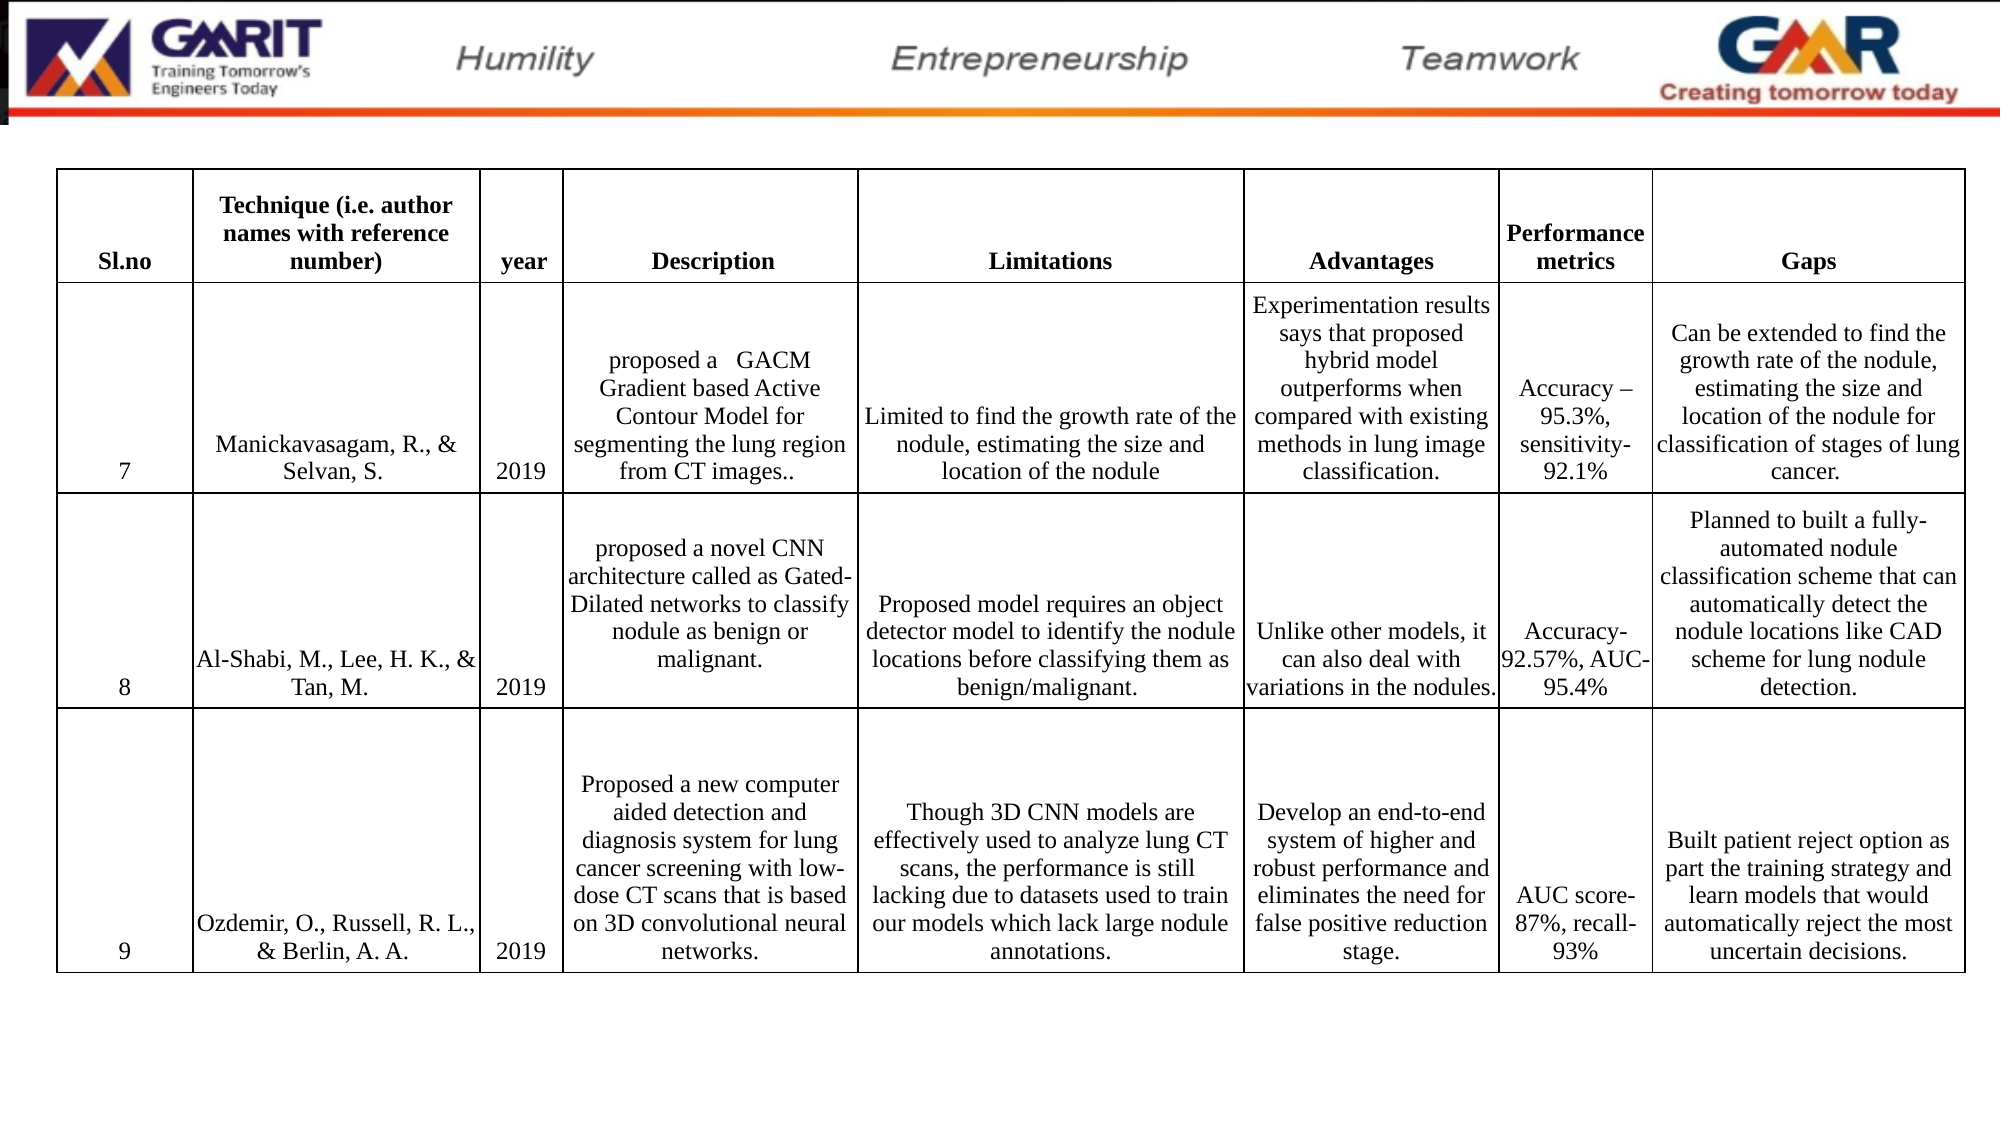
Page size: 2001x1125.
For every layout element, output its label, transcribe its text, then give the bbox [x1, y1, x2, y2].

table_cell 2019 [481, 283, 562, 492]
table_cell 9 [58, 709, 192, 972]
table_cell Built patient reject option as part the training strategy and learn models that would automatically reject the most uncertain decisions. [1653, 709, 1964, 972]
table_cell Experimentation results says that proposed hybrid model outperforms when compared with existing methods in lung image classification. [1245, 283, 1498, 492]
table_cell Planned to built a fully-automated nodule classification scheme that can automatically detect the nodule locations like CAD scheme for lung nodule detection. [1653, 494, 1964, 707]
table_cell Unlike other models, it can also deal with variations in the nodules. [1245, 494, 1498, 707]
table_header Gaps [1653, 170, 1964, 282]
table_cell 2019 [481, 494, 562, 707]
table_cell AUC score-87%, recall-93% [1500, 709, 1652, 972]
table_cell Al-Shabi, M., Lee, H. K., & Tan, M. [194, 494, 479, 707]
table_cell Ozdemir, O., Russell, R. L., & Berlin, A. A. [194, 709, 479, 972]
table_cell 8 [58, 494, 192, 707]
table_cell proposed a novel CNN architecture called as Gated-Dilated networks to classify nodule as benign or malignant. [564, 494, 857, 707]
table_cell Proposed a new computer aided detection and diagnosis system for lung cancer screening with low-dose CT scans that is based on 3D convolutional neural networks. [564, 709, 857, 972]
picture [0, 0, 2000, 125]
table_cell Manickavasagam, R., & Selvan, S. [194, 283, 479, 492]
table_header year [481, 170, 562, 282]
table_header Limitations [859, 170, 1243, 282]
table_cell Limited to find the growth rate of the nodule, estimating the size and location of the nodule [859, 283, 1243, 492]
table_header Sl.no [58, 170, 192, 282]
table_cell Accuracy – 95.3%, sensitivity-92.1% [1500, 283, 1652, 492]
table_cell 2019 [481, 709, 562, 972]
table_header Description [564, 170, 857, 282]
table_header Technique (i.e. author names with reference number) [194, 170, 479, 282]
table_cell 7 [58, 283, 192, 492]
table_cell proposed a GACM Gradient based Active Contour Model for segmenting the lung region from CT images.. [564, 283, 857, 492]
table_cell Proposed model requires an object detector model to identify the nodule locations before classifying them as benign/malignant. [859, 494, 1243, 707]
table_cell Though 3D CNN models are effectively used to analyze lung CT scans, the performance is still lacking due to datasets used to train our models which lack large nodule annotations. [859, 709, 1243, 972]
table_cell Accuracy-92.57%, AUC-95.4% [1500, 494, 1652, 707]
table_header Performance metrics [1500, 170, 1652, 282]
table_cell Develop an end-to-end system of higher and robust performance and eliminates the need for false positive reduction stage. [1245, 709, 1498, 972]
table_header Advantages [1245, 170, 1498, 282]
table_cell Can be extended to find the growth rate of the nodule, estimating the size and location of the nodule for classification of stages of lung cancer. [1653, 283, 1964, 492]
